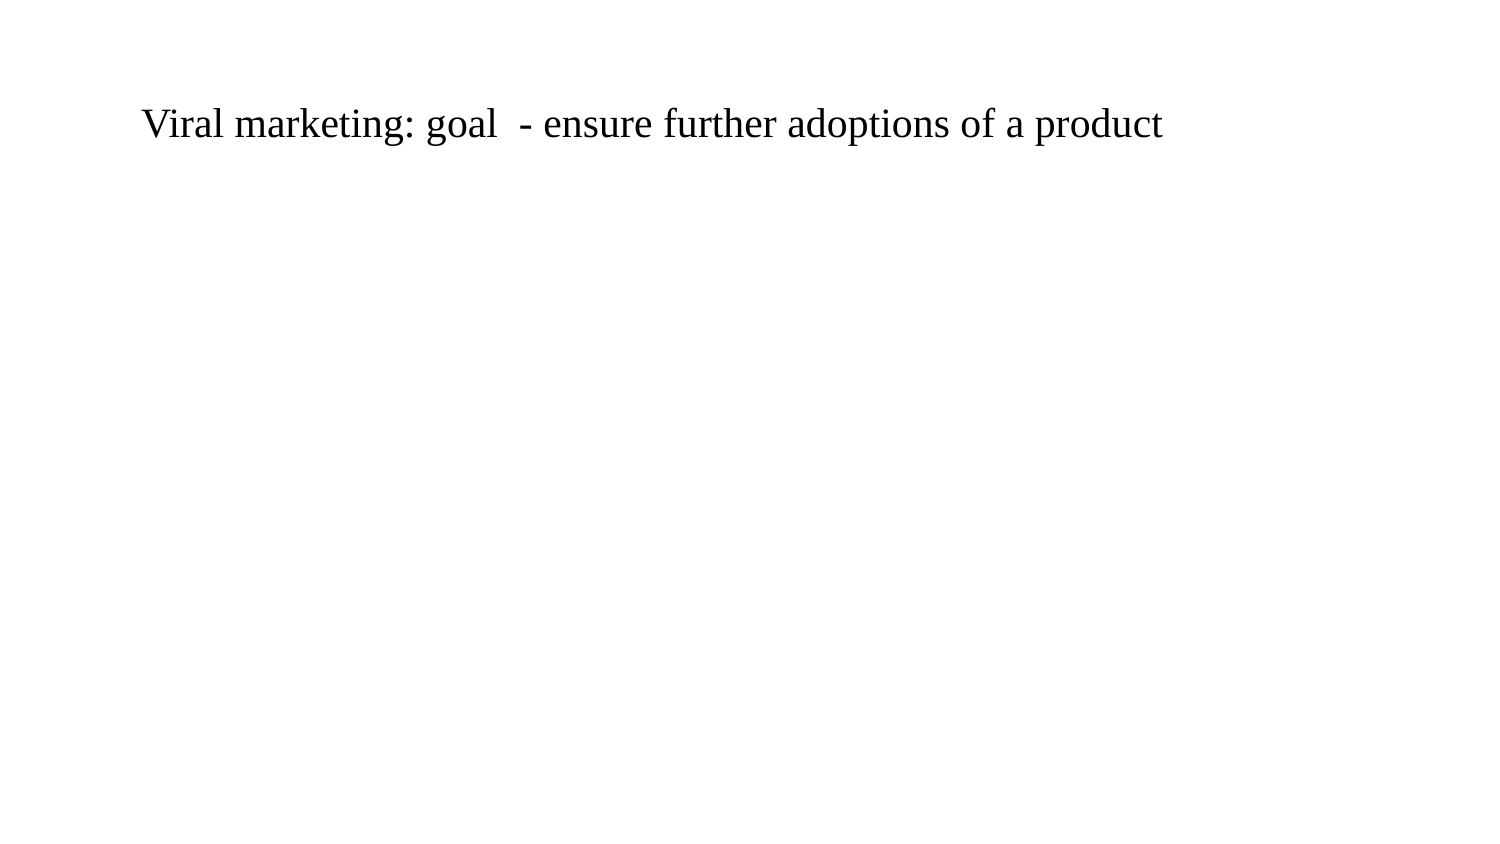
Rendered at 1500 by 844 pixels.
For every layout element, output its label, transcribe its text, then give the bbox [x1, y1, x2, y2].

title Viral marketing: goal - ensure further adoptions of a product [51, 72, 1449, 167]
